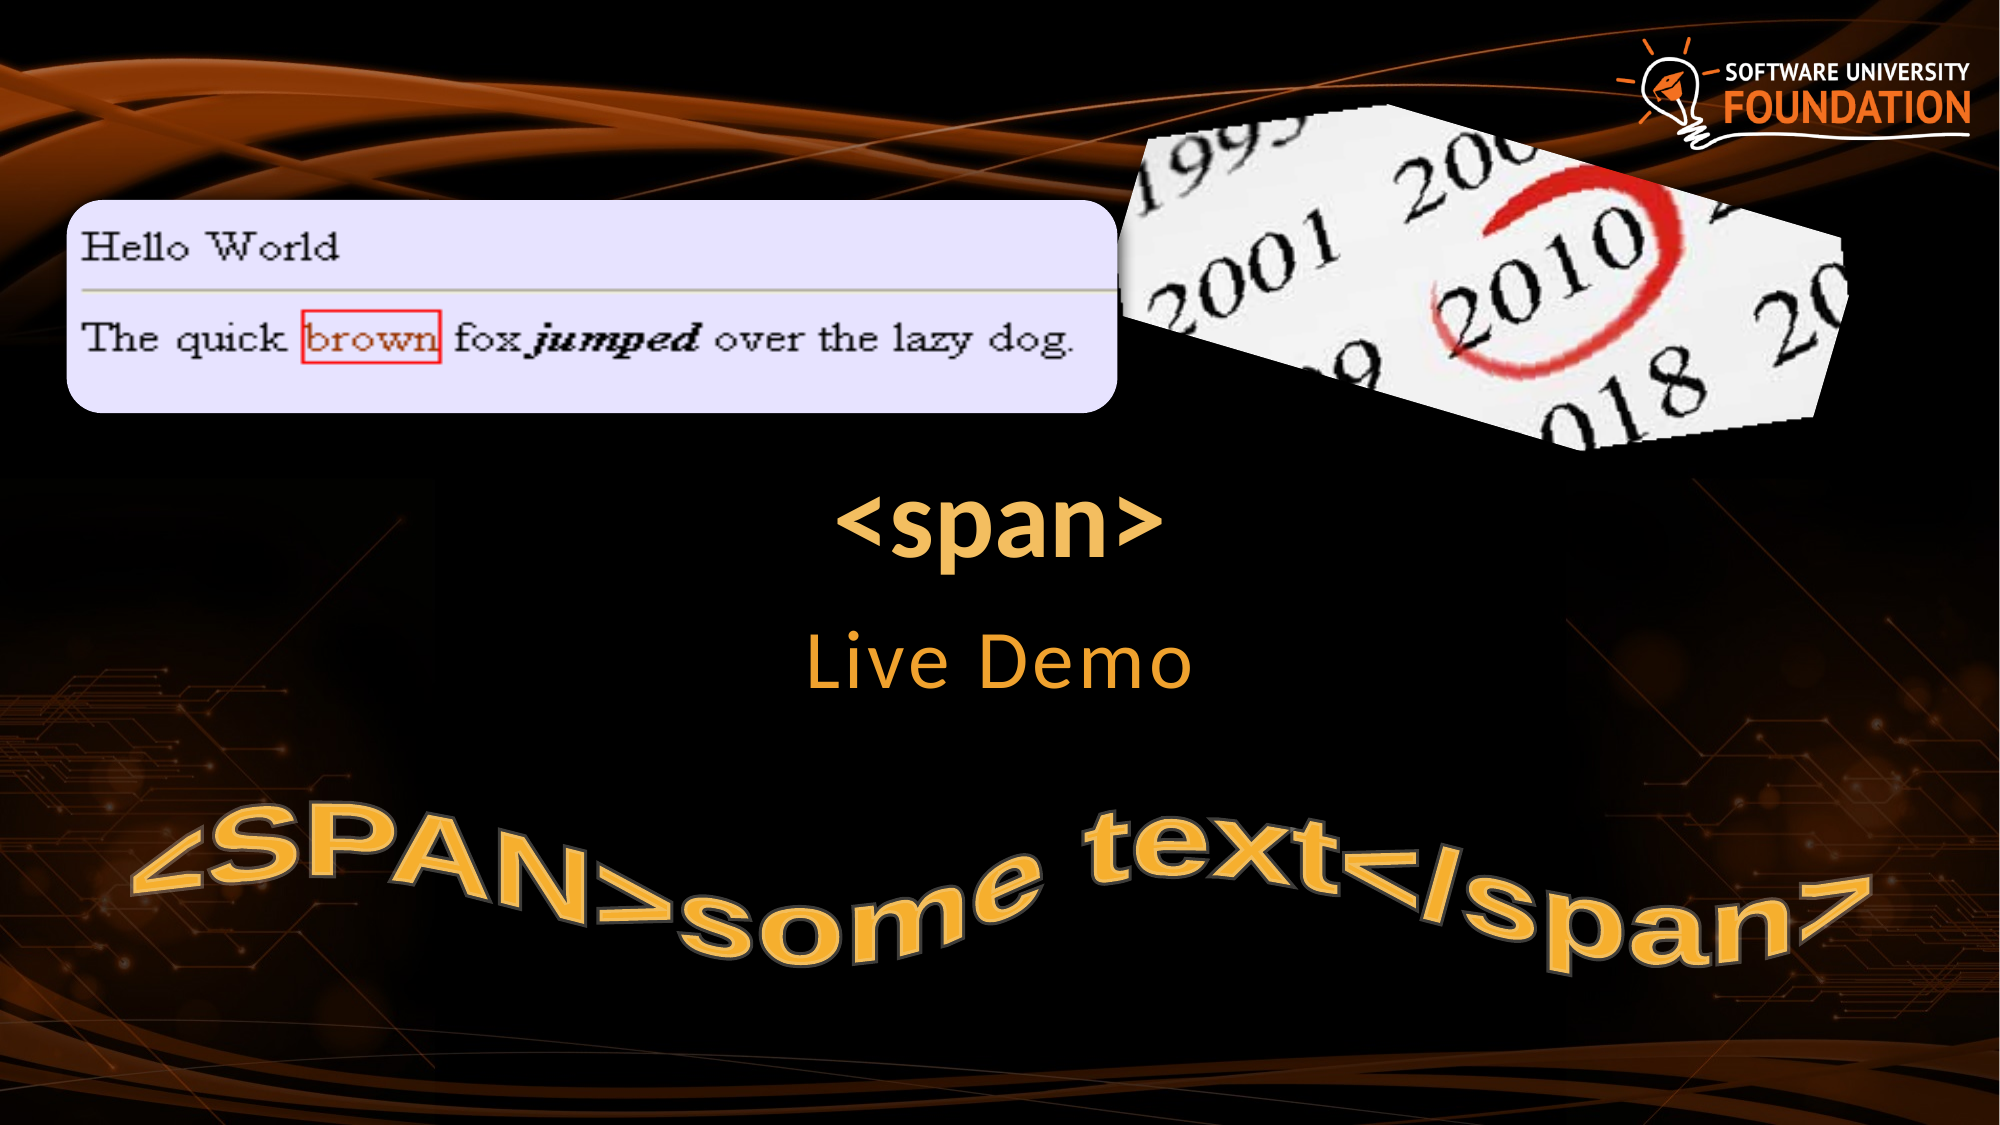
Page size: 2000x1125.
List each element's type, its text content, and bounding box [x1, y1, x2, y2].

text_box <SPAN>some text</span> [1135, 818, 1207, 877]
text_box <SPAN>some text</span> [1631, 907, 1710, 966]
text_box <SPAN>some text</span> [1292, 820, 1339, 895]
text_box <SPAN>some text</span> [1422, 845, 1461, 924]
text_box <SPAN>some text</span> [853, 887, 963, 964]
text_box <SPAN>some text</span> [1548, 892, 1623, 975]
text_box <SPAN>some text</span> [1344, 851, 1417, 910]
subtitle Live Demo [399, 594, 1600, 713]
text_box <SPAN>some text</span> [209, 805, 297, 883]
text_box <SPAN>some text</span> [1465, 877, 1535, 941]
text_box <SPAN>some text</span> [311, 802, 395, 876]
text_box <SPAN>some text</span> [1801, 876, 1870, 943]
text_box <SPAN>some text</span> [680, 896, 751, 959]
text_box <SPAN>some text</span> [500, 830, 585, 925]
text_box <SPAN>some text</span> [1717, 899, 1788, 964]
title <span> [399, 452, 1600, 588]
text_box <SPAN>some text</span> [1084, 812, 1130, 884]
text_box <SPAN>some text</span> [132, 828, 202, 895]
text_box <SPAN>some text</span> [1210, 819, 1292, 886]
text_box <SPAN>some text</span> [974, 855, 1041, 923]
text_box <SPAN>some text</span> [598, 864, 671, 923]
picture [0, 0, 2000, 1125]
